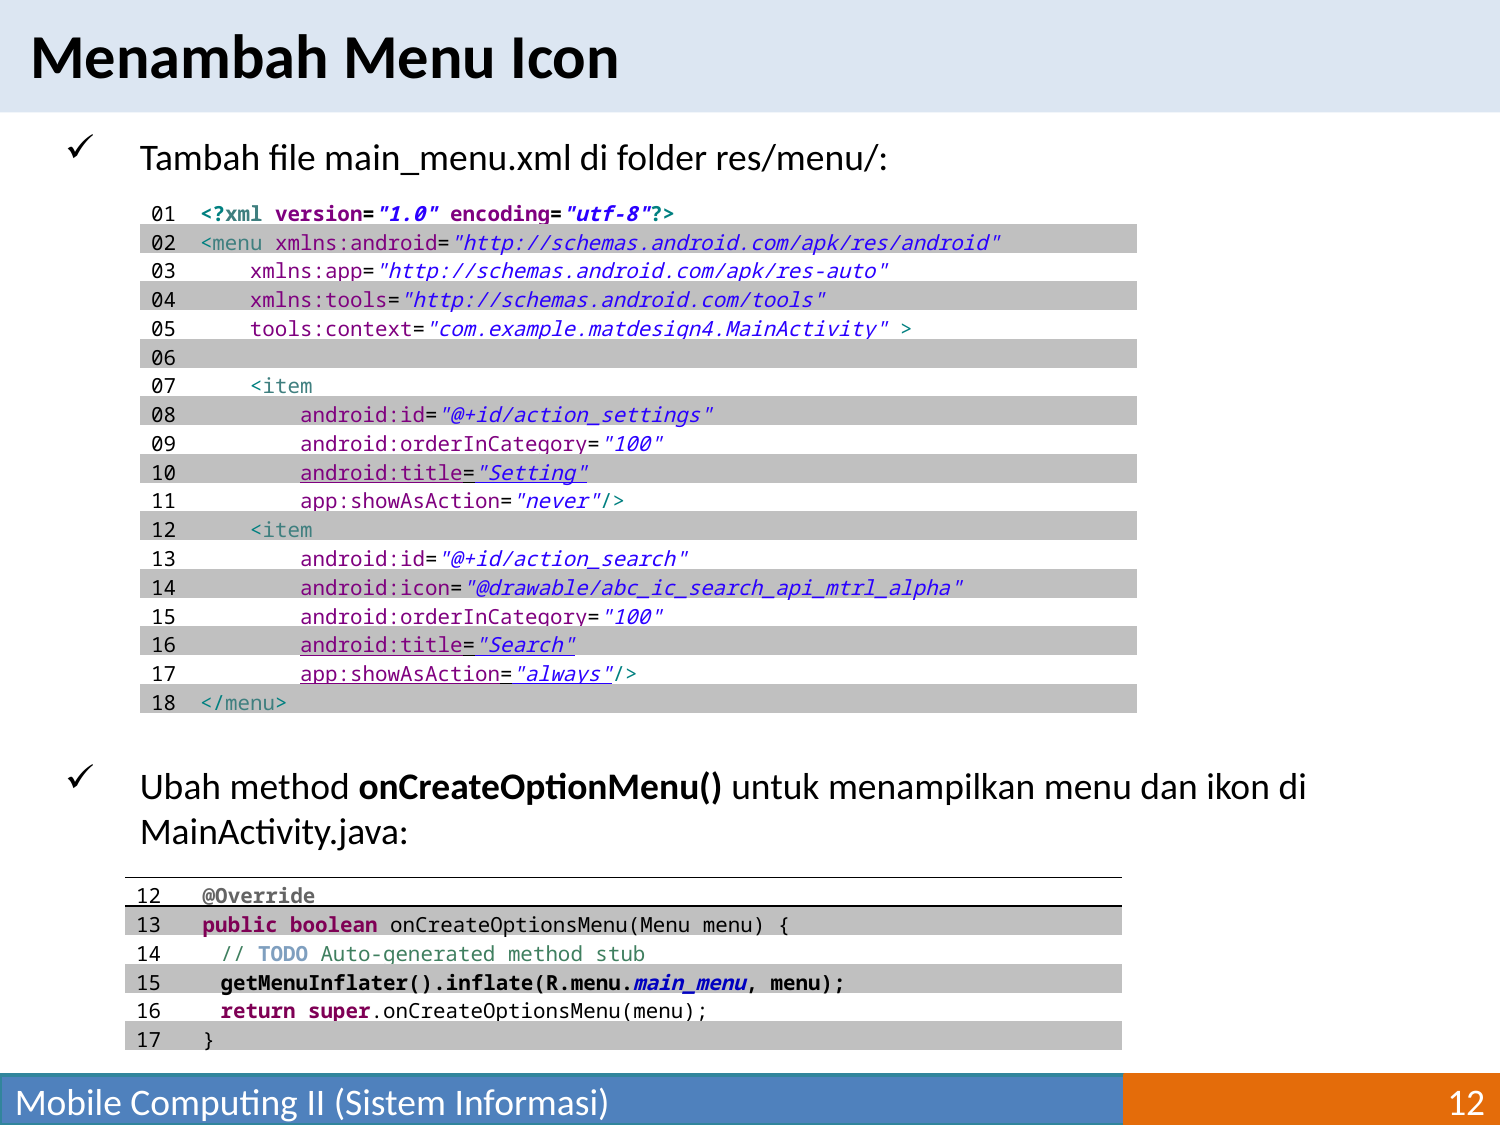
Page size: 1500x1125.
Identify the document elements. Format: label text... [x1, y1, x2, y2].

table_header 01 [140, 195, 189, 224]
table_cell 08 [140, 396, 189, 425]
table_cell 05 [140, 310, 189, 339]
table_cell 03 [140, 253, 189, 281]
table_cell android:title="Setting" [189, 454, 1137, 483]
table_cell android:orderInCategory="100" [189, 425, 1137, 454]
table_cell 02 [140, 224, 189, 253]
table_cell <item [189, 368, 1137, 396]
table_cell 13 [140, 540, 189, 569]
table_cell xmlns:app="http://schemas.android.com/apk/res-auto" [189, 253, 1137, 281]
table_cell android:title="Search" [189, 626, 1137, 655]
table_cell tools:context="com.example.matdesign4.MainActivity" > [189, 310, 1137, 339]
text_box Menambah Menu Icon [15, 9, 636, 99]
text_box 12 [1123, 1073, 1500, 1125]
table_cell <menu xmlns:android="http://schemas.android.com/apk/res/android" [189, 224, 1137, 253]
table_cell 06 [140, 339, 189, 368]
table_cell 14 [140, 569, 189, 598]
table_cell <item [189, 511, 1137, 540]
table_header 12 [125, 878, 174, 905]
table_cell android:id="@+id/action_search" [189, 540, 1137, 569]
table_cell 09 [140, 425, 189, 454]
table_cell xmlns:tools="http://schemas.android.com/tools" [189, 281, 1137, 310]
table_cell 13 [125, 907, 174, 935]
table_cell 18 [140, 684, 189, 713]
table_cell 15 [125, 964, 174, 993]
table_cell android:id="@+id/action_settings" [189, 396, 1137, 425]
table_cell 15 [140, 598, 189, 626]
text_box [0, 0, 1500, 115]
table_cell </menu> [189, 684, 1137, 713]
table_cell 07 [140, 368, 189, 396]
table_cell 12 [140, 511, 189, 540]
table_cell 17 [140, 655, 189, 684]
table_cell 11 [140, 483, 189, 511]
table_cell 04 [140, 281, 189, 310]
table_cell android:icon="@drawable/abc_ic_search_api_mtrl_alpha" [189, 569, 1137, 598]
table_cell public boolean onCreateOptionsMenu(Menu menu) { [174, 907, 1122, 935]
table_cell [189, 339, 1137, 368]
table_cell 16 [140, 626, 189, 655]
text_box Tambah file main_menu.xml di folder res/menu/: Ubah method onCreateOptionMenu() untuk menampilkan menu dan ikon di MainActivity.java: [50, 125, 1450, 860]
table_cell getMenuInflater().inflate(R.menu.main_menu, menu); [174, 964, 1122, 993]
text_box Mobile Computing II (Sistem Informasi) [0, 1073, 1123, 1125]
table_cell 16 [125, 993, 174, 1021]
table_header <?xml version="1.0" encoding="utf-8"?> [189, 195, 1137, 224]
table_cell return super.onCreateOptionsMenu(menu); [174, 993, 1122, 1021]
table_cell 17 [125, 1021, 174, 1050]
table_cell // TODO Auto-generated method stub [174, 935, 1122, 964]
table_cell 10 [140, 454, 189, 483]
table_cell app:showAsAction="always"/> [189, 655, 1137, 684]
table_cell android:orderInCategory="100" [189, 598, 1137, 626]
table_cell 14 [125, 935, 174, 964]
table_header @Override [174, 878, 1122, 905]
table_cell app:showAsAction="never"/> [189, 483, 1137, 511]
table_cell } [174, 1021, 1122, 1050]
